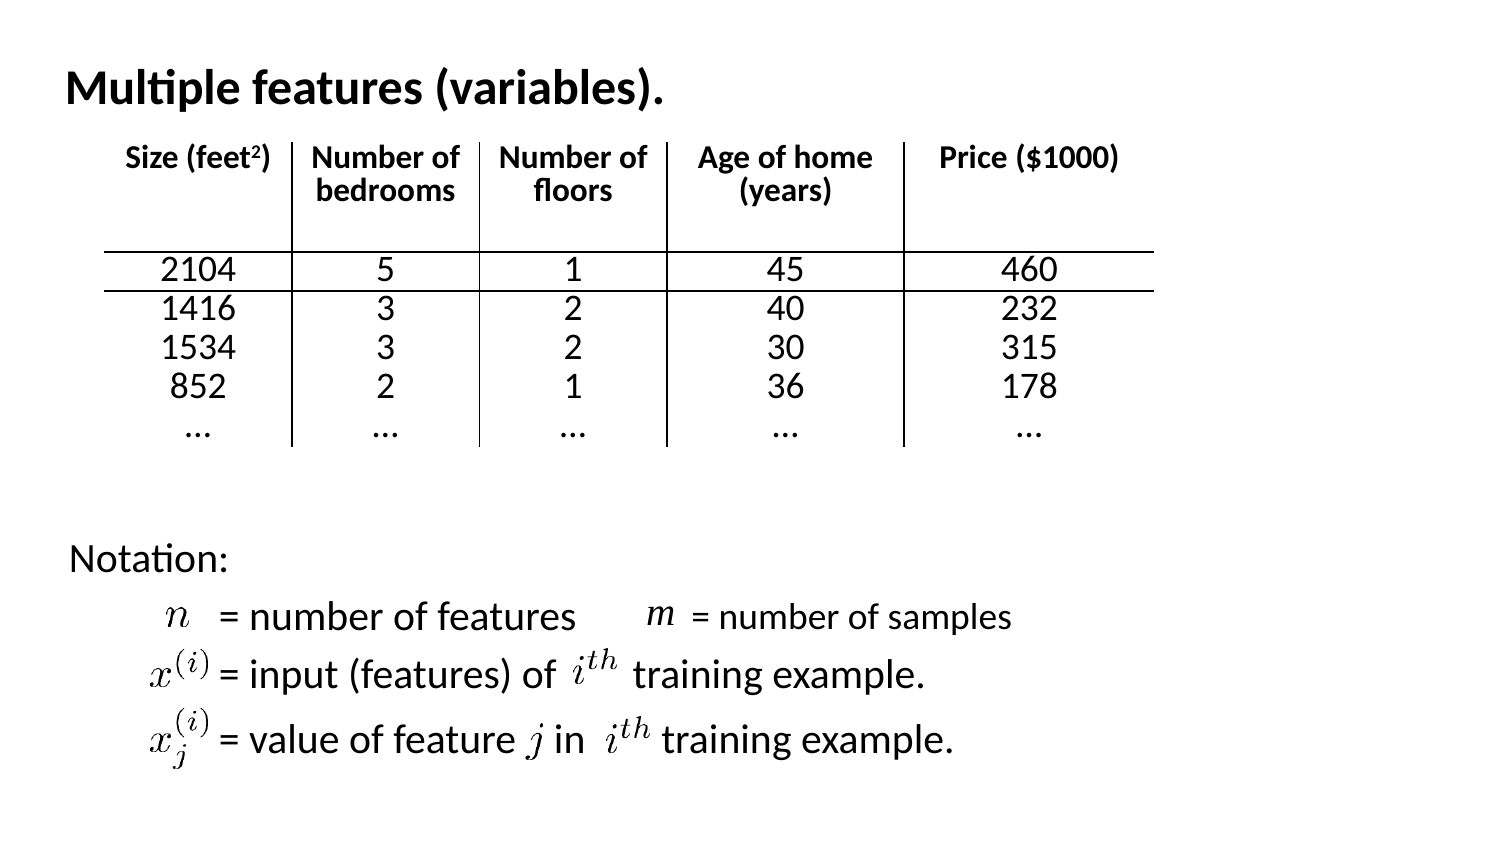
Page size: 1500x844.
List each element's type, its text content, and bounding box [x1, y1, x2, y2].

table_header Number of floors [480, 142, 666, 251]
table_cell 1534 [104, 330, 291, 369]
picture [524, 722, 543, 760]
text_box Multiple features (variables). [49, 46, 1325, 122]
table_cell … [668, 408, 903, 447]
text_box Notation: = number of features = input (features) of training example. = value of feature in training example. [54, 523, 1163, 770]
table_cell 460 [905, 253, 1154, 290]
table_cell 1416 [104, 292, 291, 330]
table_cell 1 [480, 369, 666, 408]
table_cell … [104, 408, 291, 447]
table_header Age of home (years) [668, 142, 903, 251]
table_cell 2 [480, 330, 666, 369]
table_cell … [905, 408, 1154, 447]
picture [605, 716, 651, 753]
table_header Size (feet2) [104, 142, 291, 251]
table_cell 5 [293, 253, 479, 290]
table_cell 40 [668, 292, 903, 330]
table_cell 3 [293, 292, 479, 330]
table_cell 2 [293, 369, 479, 408]
picture [149, 707, 208, 770]
table_cell … [480, 408, 666, 447]
picture [572, 648, 618, 685]
table_header Number of bedrooms [293, 142, 479, 251]
text_box = number of samples [676, 584, 1028, 644]
table_cell 315 [905, 330, 1154, 369]
table_cell 852 [104, 369, 291, 408]
table_cell … [293, 408, 479, 447]
table_cell 178 [905, 369, 1154, 408]
table_cell 45 [668, 253, 903, 290]
picture [165, 607, 189, 627]
table_cell 232 [905, 292, 1154, 330]
table_cell 2 [480, 292, 666, 330]
picture [637, 594, 688, 640]
table_cell 36 [668, 369, 903, 408]
table_cell 2104 [104, 253, 291, 290]
table_cell 1 [480, 253, 666, 290]
table_header Price ($1000) [905, 142, 1154, 251]
table_cell 30 [668, 330, 903, 369]
picture [149, 648, 208, 687]
table_cell 3 [293, 330, 479, 369]
